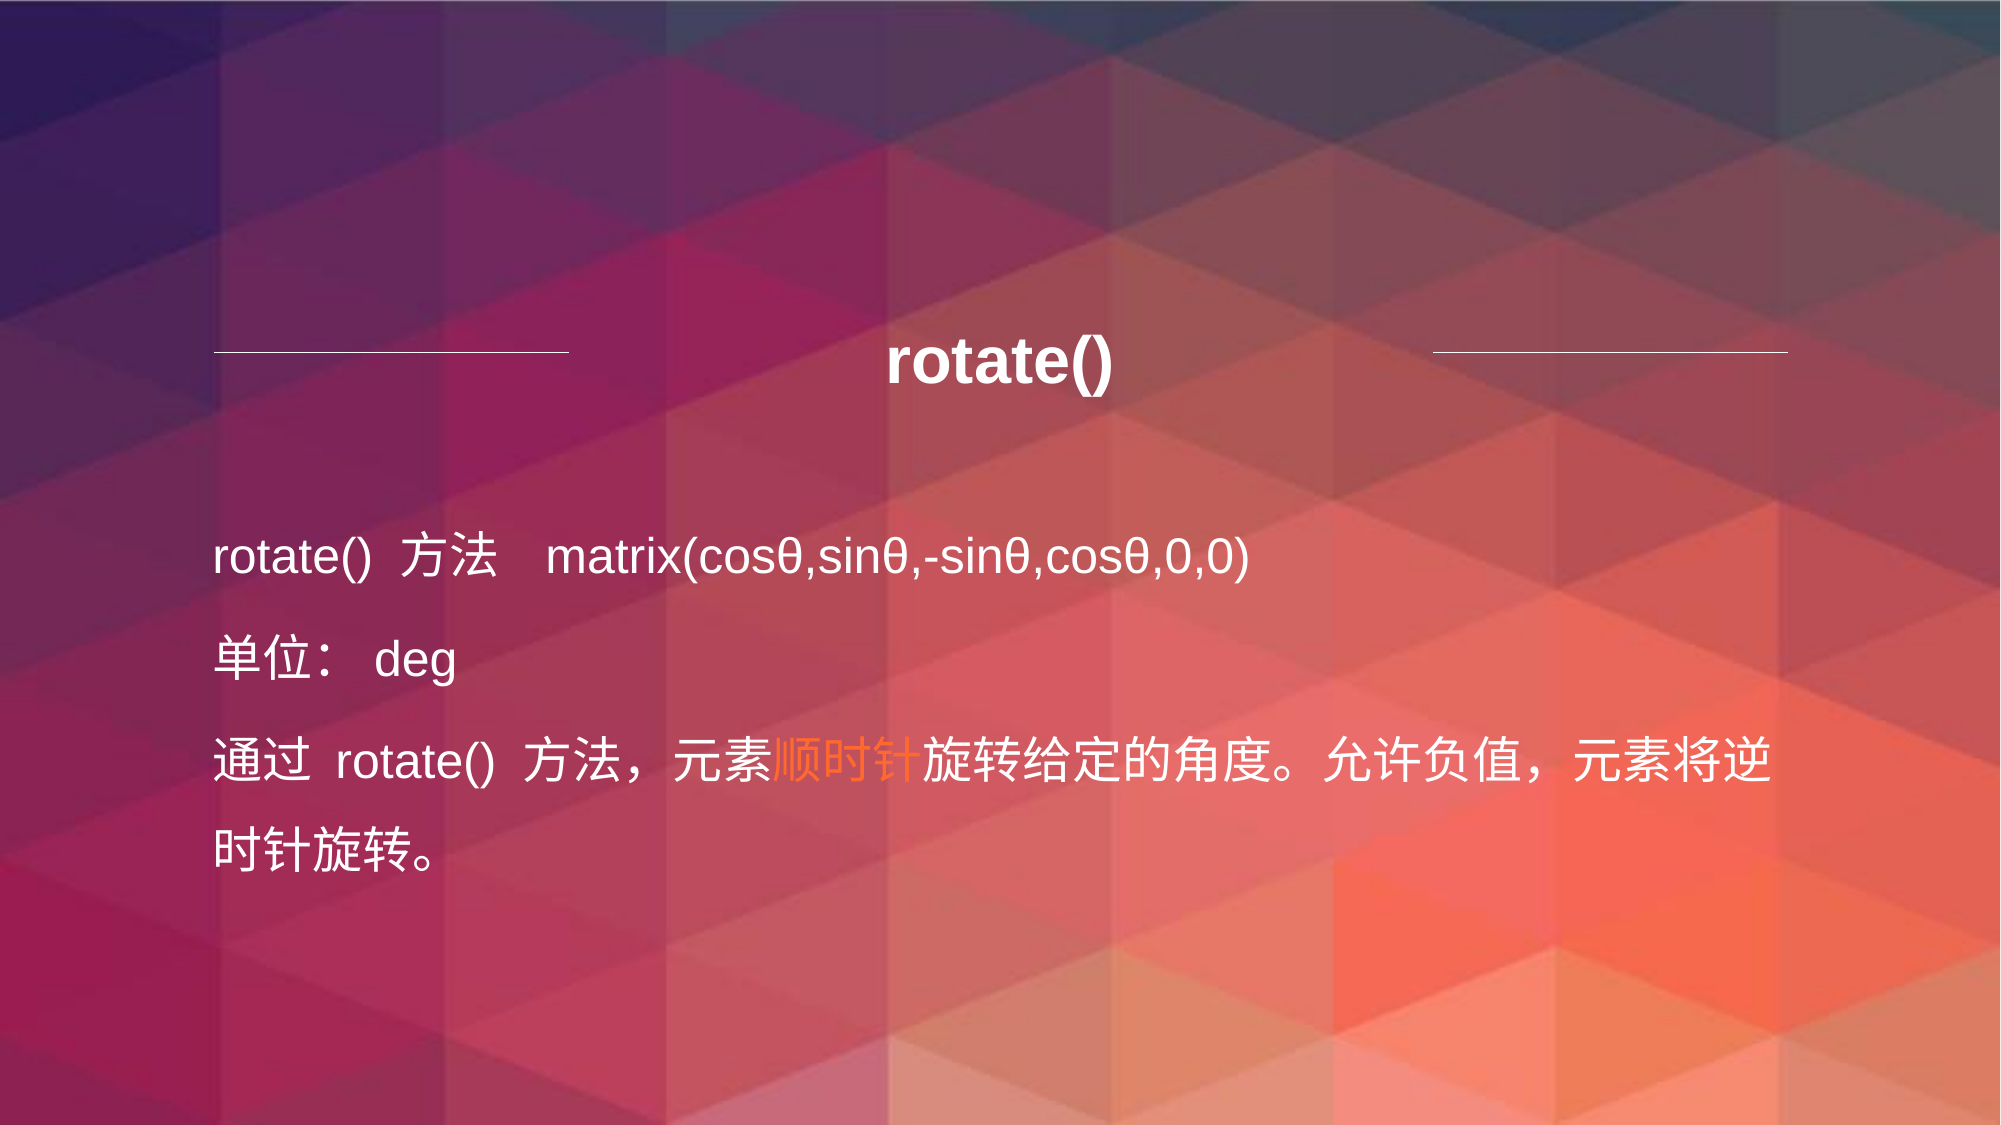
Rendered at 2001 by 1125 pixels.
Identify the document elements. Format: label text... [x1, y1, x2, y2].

title rotate() [578, 287, 1422, 443]
list rotate() 方法 matrix(cosθ,sinθ,-sinθ,cosθ,0,0) 单位：deg 通过 rotate() 方法，元素顺时针旋转给定的角度。允许负值，元素将逆时针旋转。 [197, 486, 1803, 1026]
picture [0, 0, 2001, 1125]
